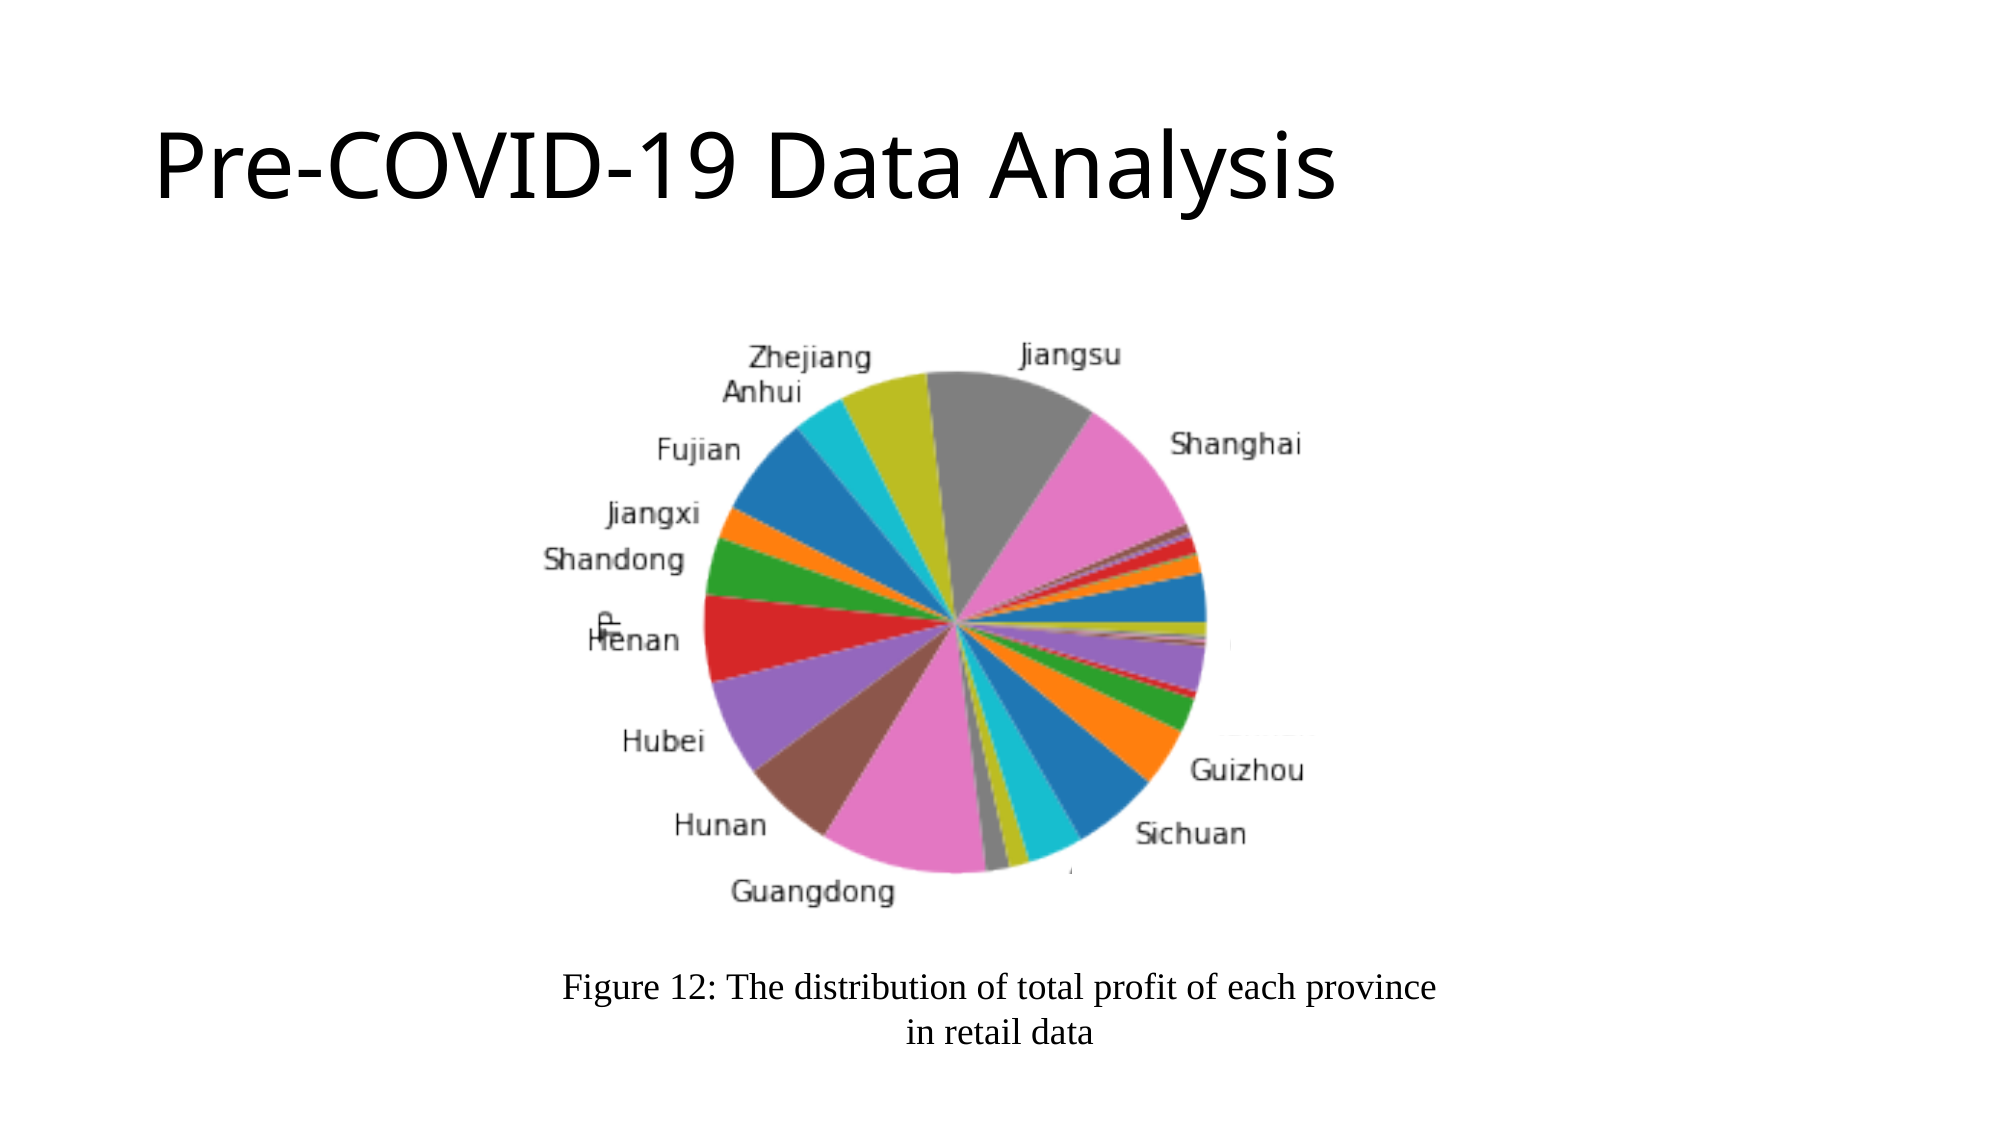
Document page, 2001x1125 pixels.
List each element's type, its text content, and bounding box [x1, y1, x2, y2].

title Pre-COVID-19 Data Analysis [137, 59, 1863, 278]
text_box Figure 12: The distribution of total profit of each province in retail data [535, 958, 1465, 1060]
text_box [521, 291, 1550, 958]
